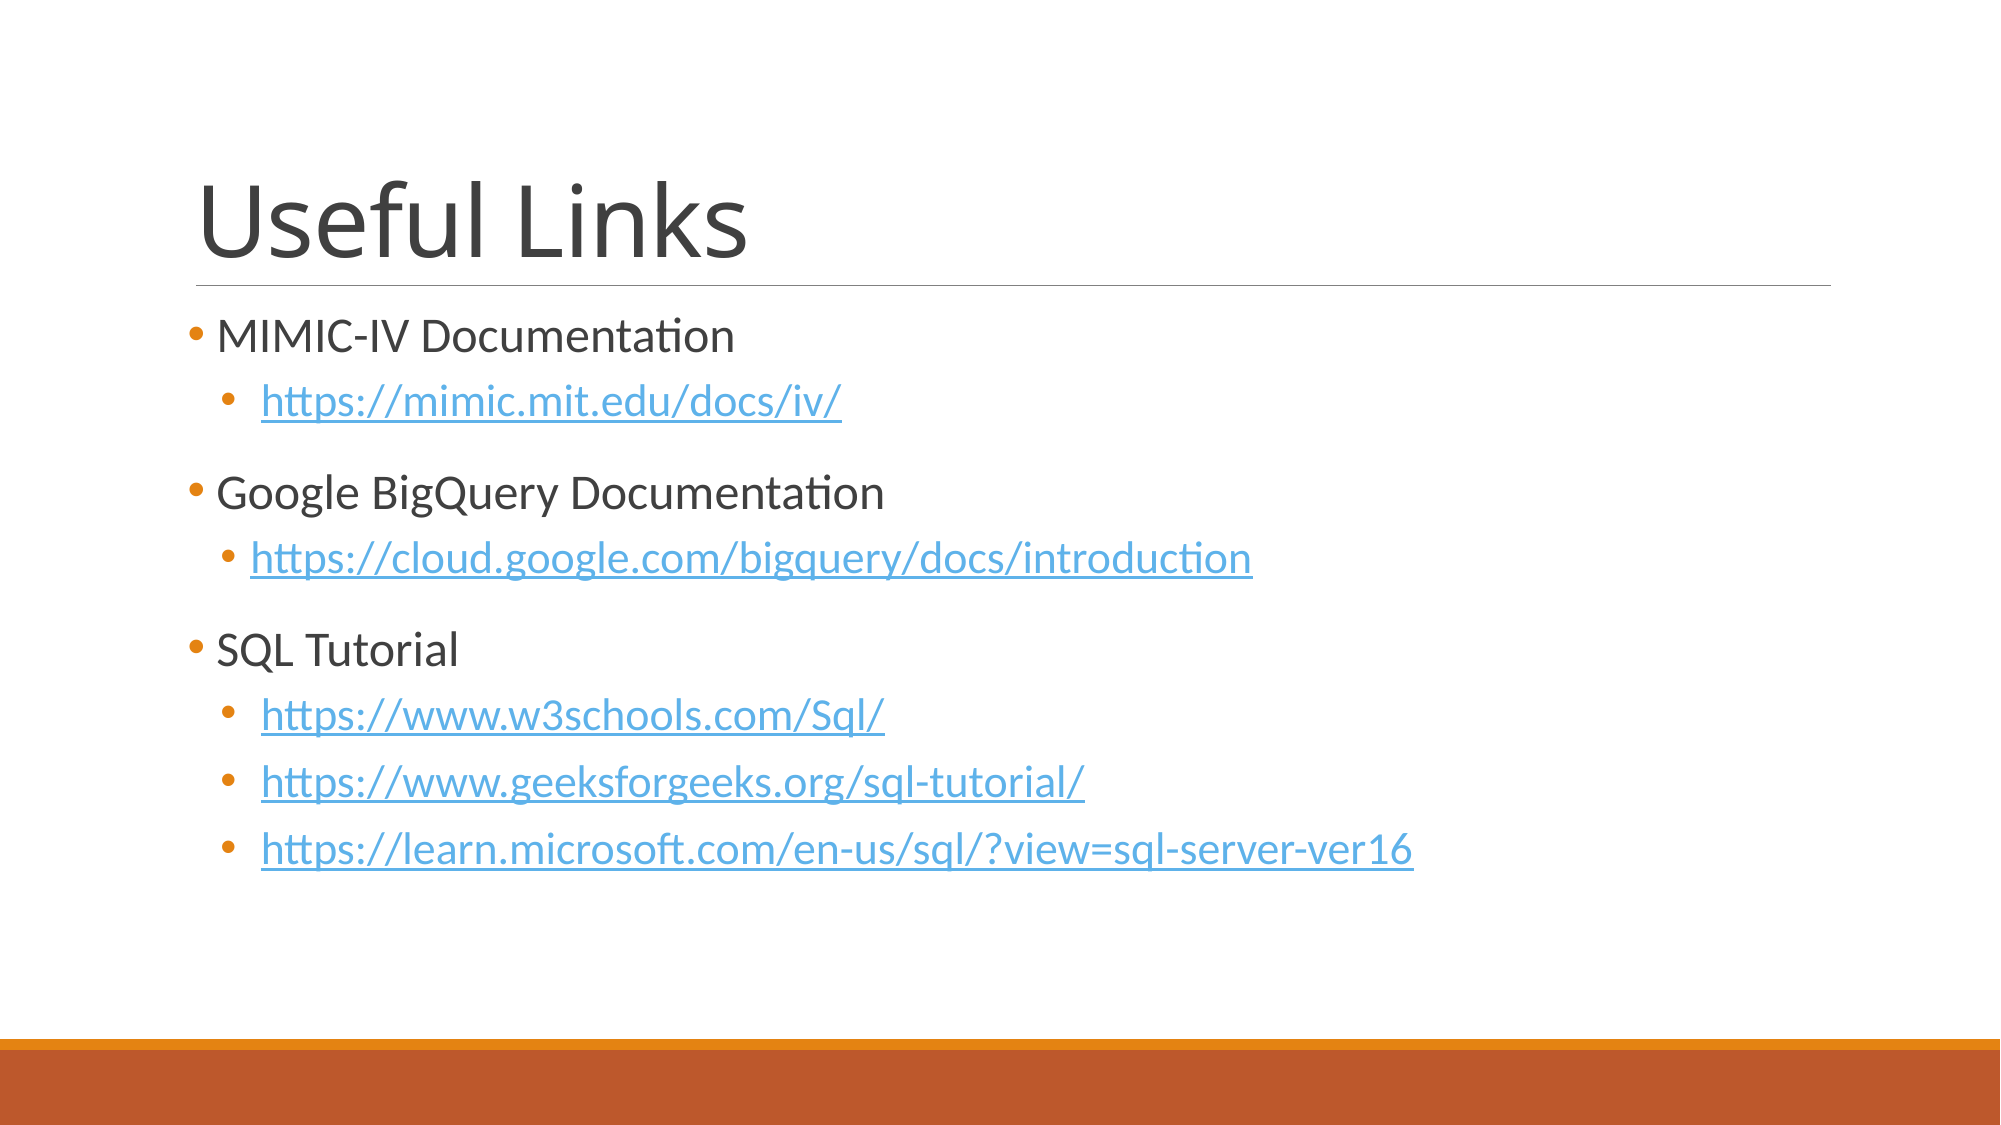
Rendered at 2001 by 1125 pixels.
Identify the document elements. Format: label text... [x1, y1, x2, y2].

title Useful Links [180, 47, 1830, 285]
list MIMIC-IV Documentation https://mimic.mit.edu/docs/iv/ Google BigQuery Documentation https://cloud.google.com/bigquery/docs/introduction SQL Tutorial https://www.w3schools.com/Sql/ https://www.geeksforgeeks.org/sql-tutorial/ https://learn.microsoft.com/en-us/sql/?view=sql-server-ver16 [180, 302, 1830, 963]
